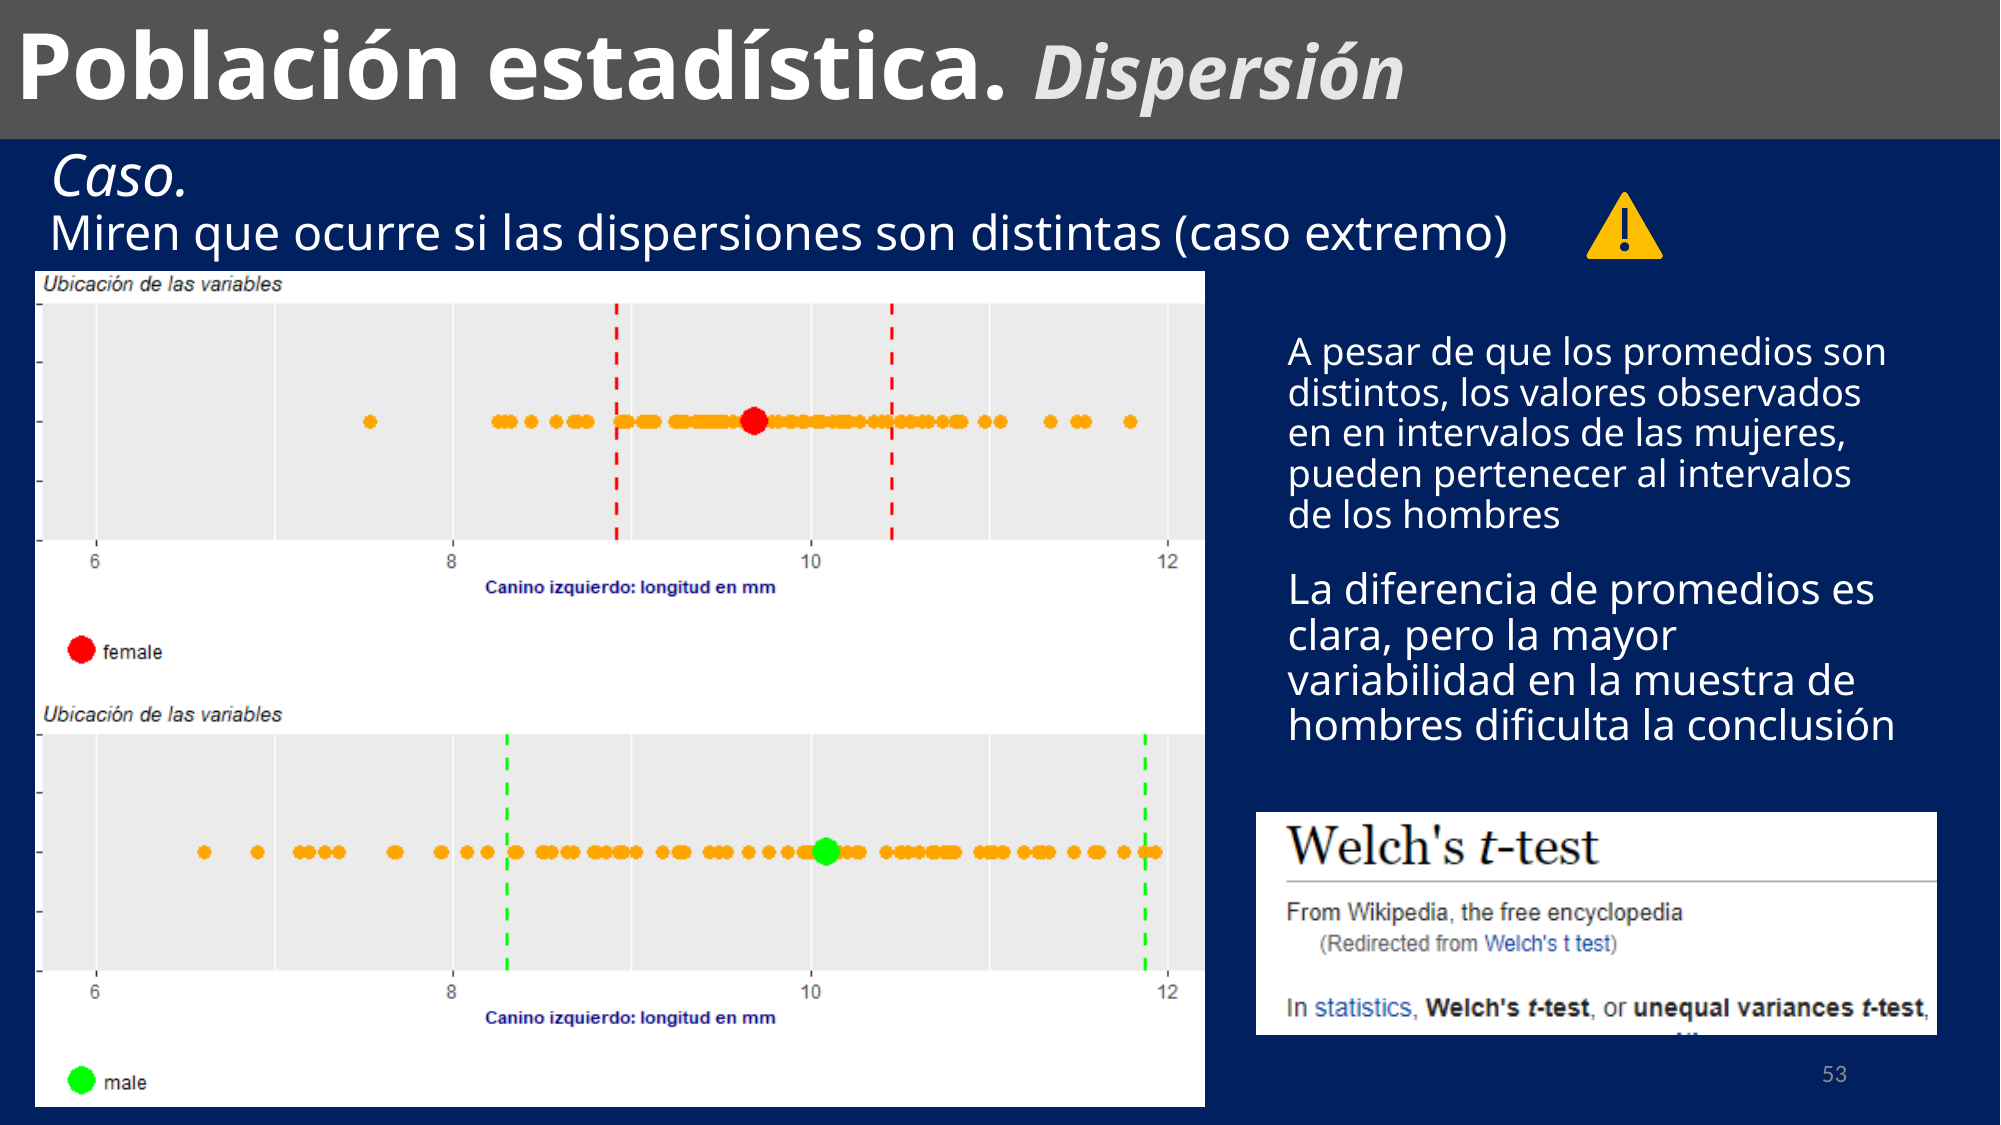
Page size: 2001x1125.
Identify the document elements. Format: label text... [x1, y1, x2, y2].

text_box Miren que ocurre si las dispersiones son distintas (caso extremo) [34, 201, 1657, 304]
picture [1256, 812, 1937, 1035]
picture [1582, 183, 1667, 268]
text_box Caso. [35, 139, 1761, 260]
text_box [1205, 289, 1761, 461]
picture [35, 271, 1205, 1107]
title Población estadística. Dispersión [0, 0, 2000, 140]
text_box La diferencia de promedios es clara, pero la mayor variabilidad en la muestra de hombres dificulta la conclusión [1272, 561, 1921, 763]
text_box A pesar de que los promedios son distintos, los valores observados en en intervalos de las mujeres, pueden pertenecer al intervalos de los hombres [1272, 325, 1921, 548]
slide_number 53 [1412, 1042, 1863, 1103]
